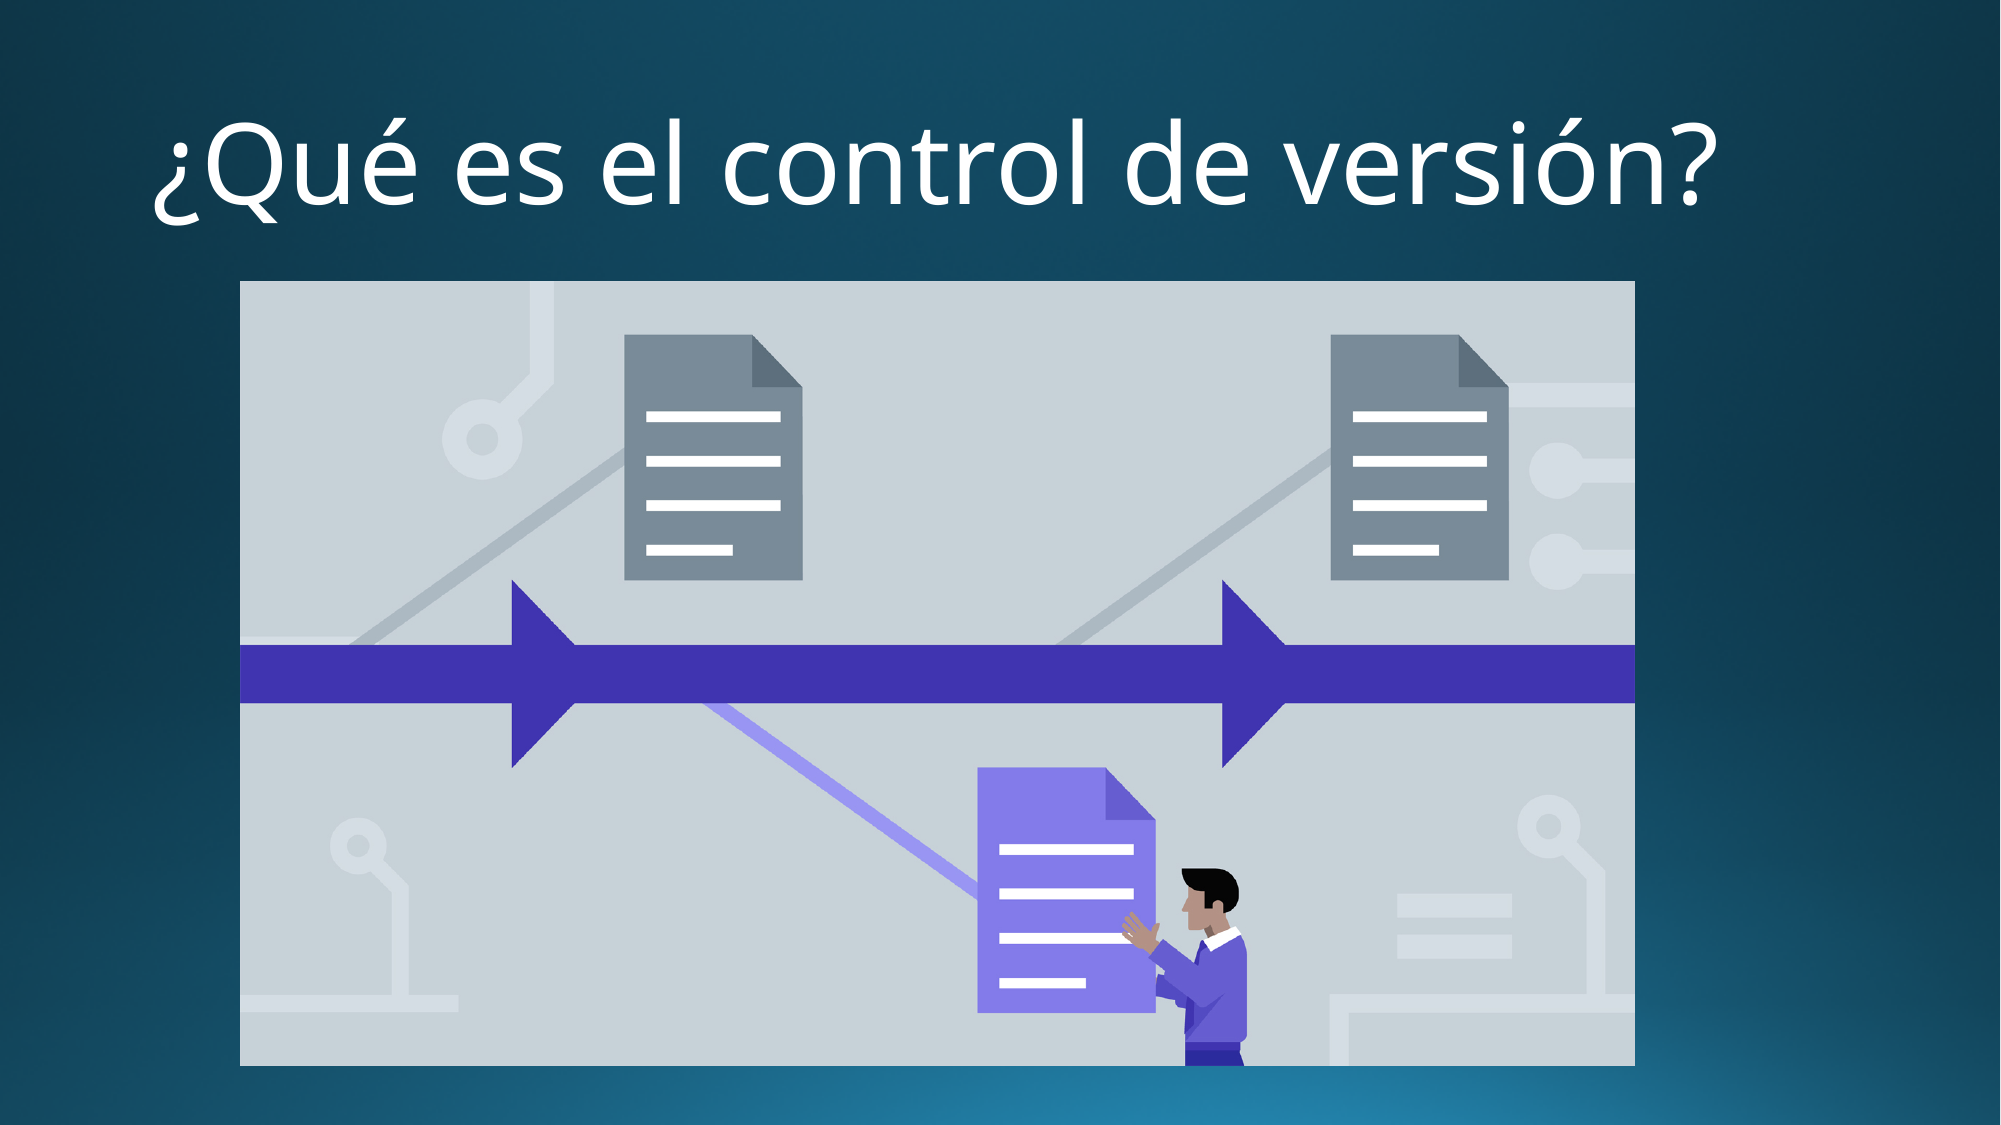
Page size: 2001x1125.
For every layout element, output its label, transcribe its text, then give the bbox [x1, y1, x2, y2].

picture [0, 0, 2001, 1125]
title ¿Qué es el control de versión? [137, 59, 1863, 278]
